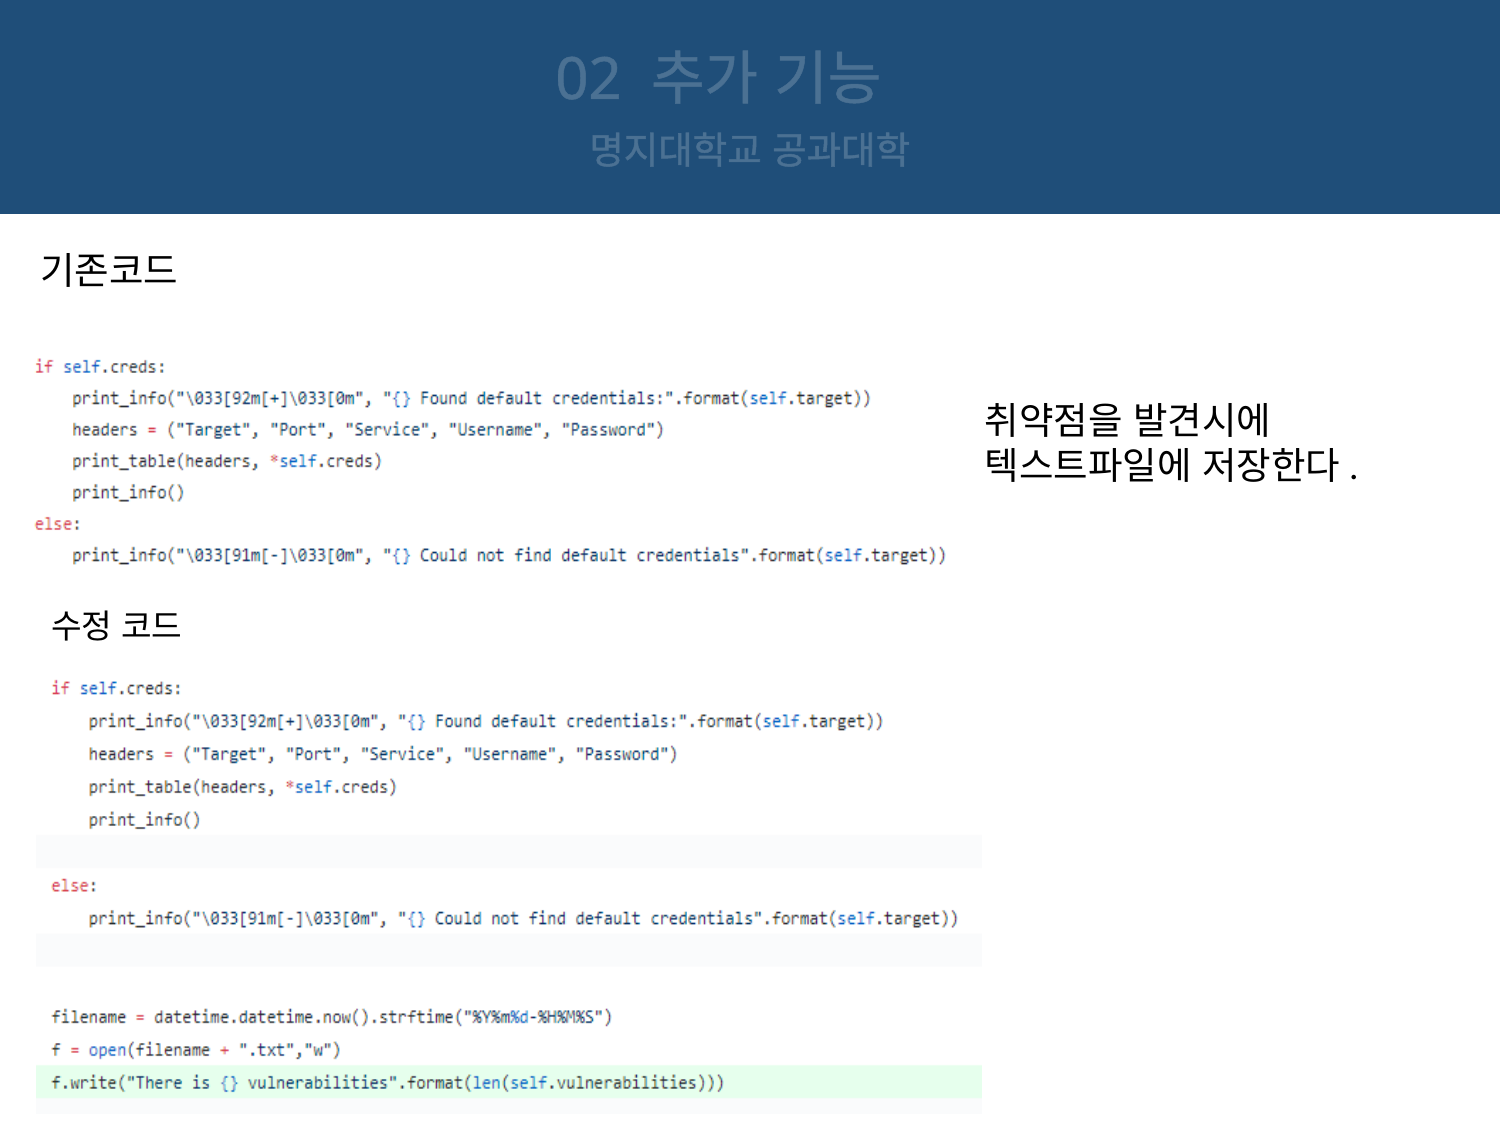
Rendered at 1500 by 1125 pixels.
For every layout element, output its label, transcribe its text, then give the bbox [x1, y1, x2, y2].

text_box 기존코드 [25, 239, 838, 299]
text_box [0, 0, 1500, 215]
text_box 수정 코드 [36, 597, 846, 653]
text_box 명지대학교 공과대학 [574, 118, 926, 179]
text_box 취약점을 발견시에 텍스트파일에 저장한다. [970, 389, 1500, 495]
text_box 02 추가 기능 [540, 33, 897, 118]
picture [25, 351, 970, 596]
picture [36, 671, 982, 1114]
